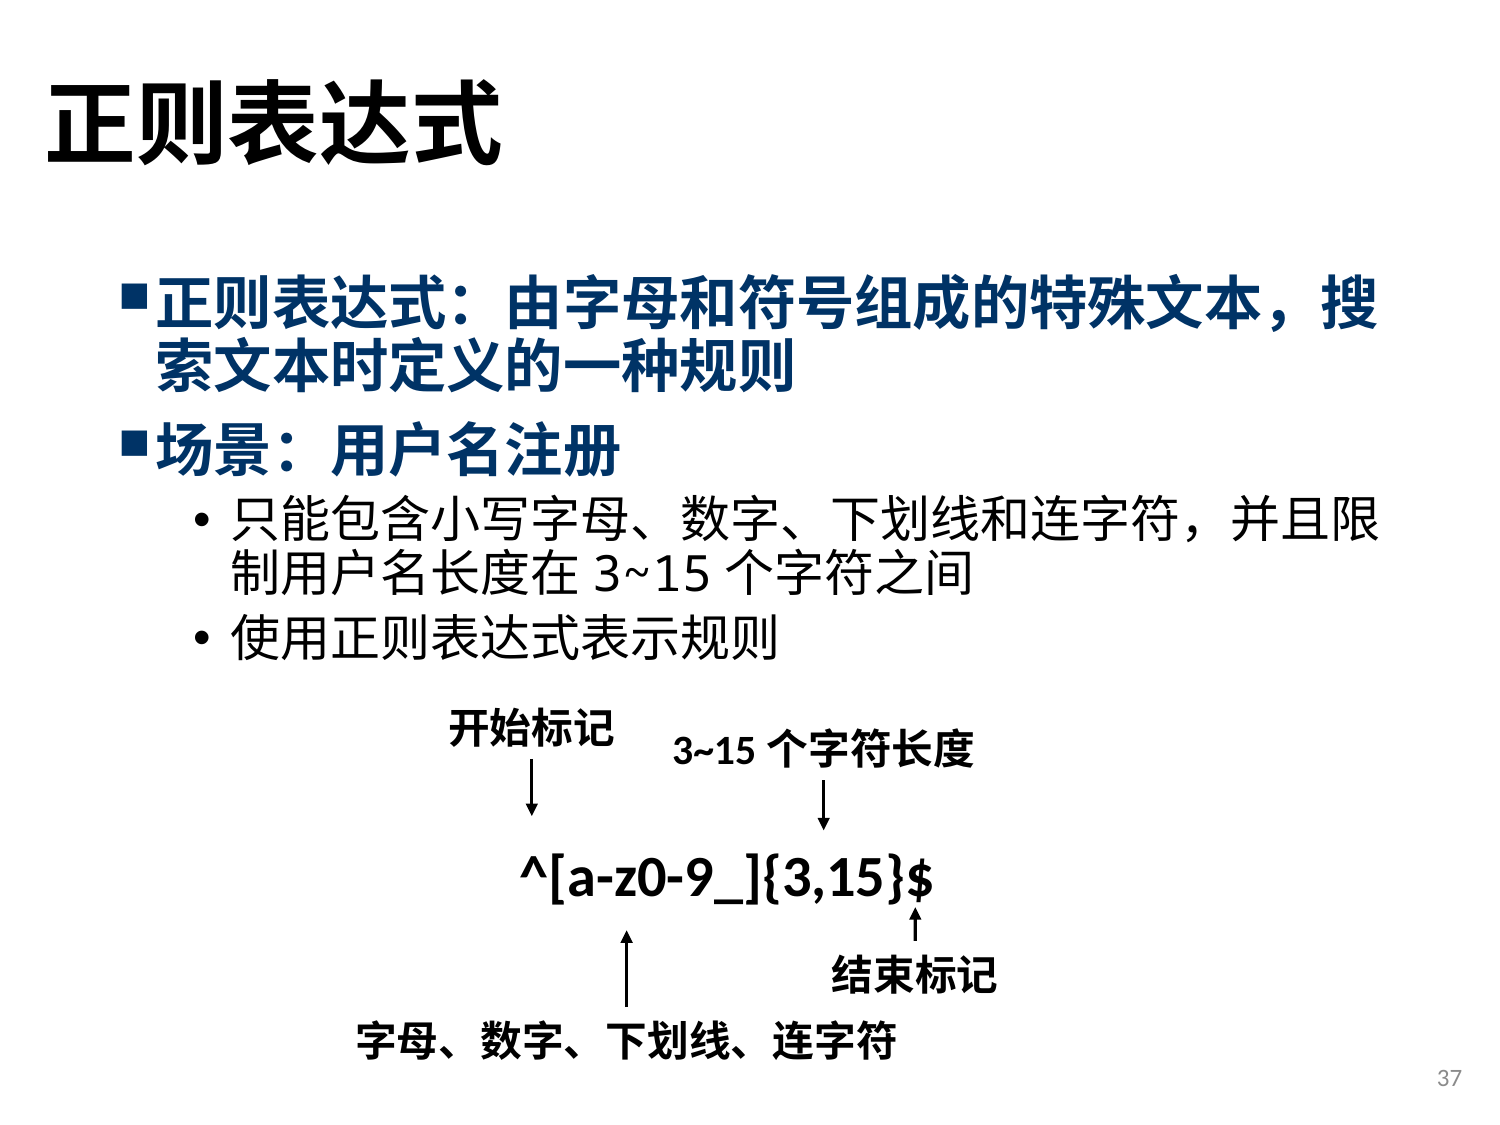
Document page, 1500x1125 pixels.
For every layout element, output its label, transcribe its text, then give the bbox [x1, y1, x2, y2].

title 正则表达式 [29, 19, 1324, 237]
list 正则表达式：由字母和符号组成的特殊文本，搜索文本时定义的一种规则 场景：用户名注册 只能包含小写字母、数字、下划线和连字符，并且限制用户名长度在3~15个字符之间 使用正则表达式表示规则 [103, 267, 1424, 1083]
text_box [337, 694, 1015, 1073]
slide_number 37 [1139, 1046, 1478, 1107]
